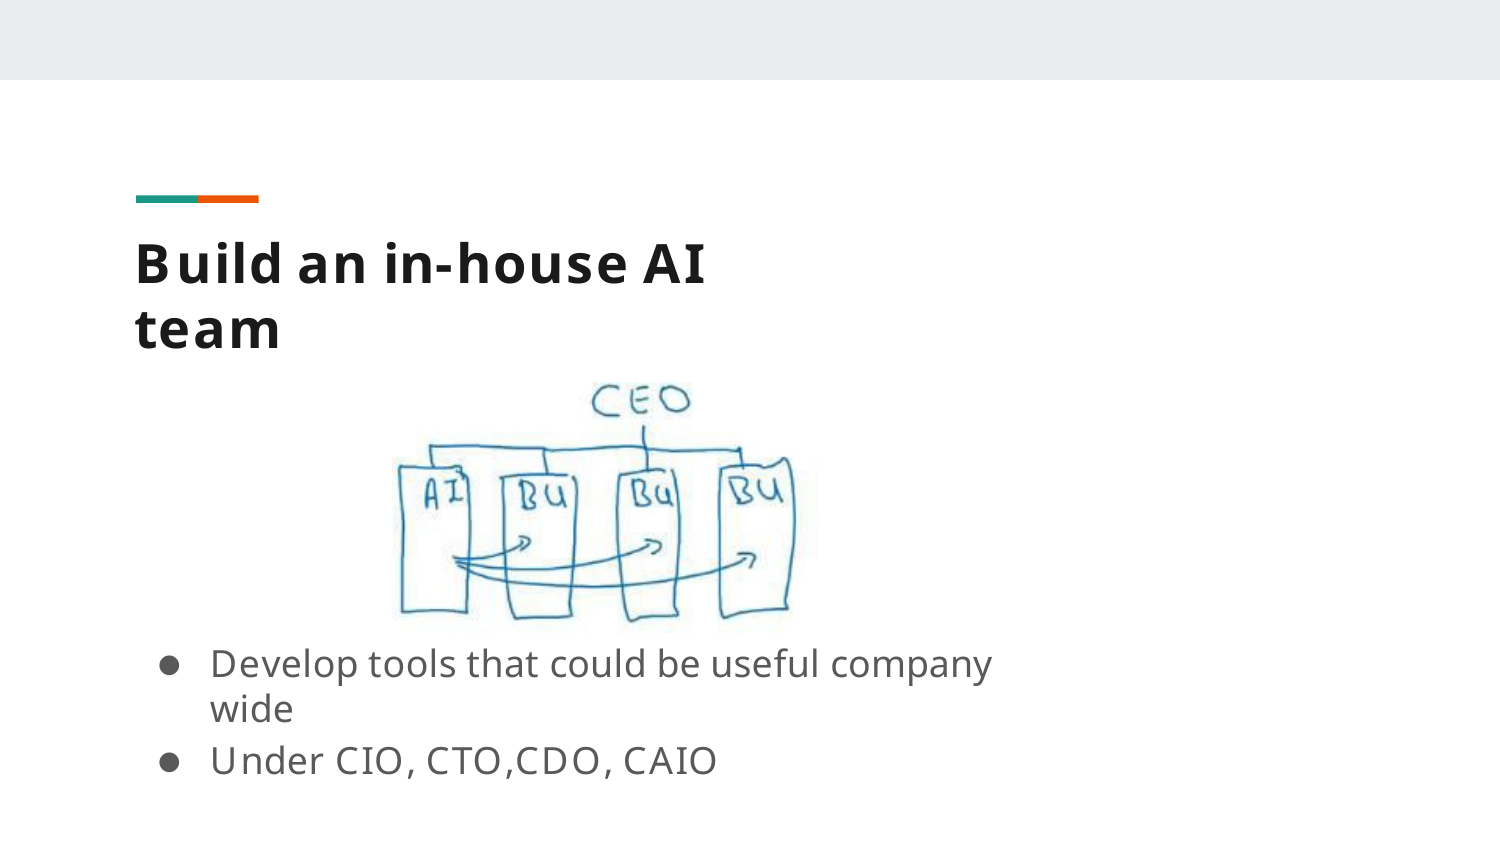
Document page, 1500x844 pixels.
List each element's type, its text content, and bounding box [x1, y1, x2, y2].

text_box Develop tools that could be useful company wide Under CIO, CTO,CDO, CAIO [156, 631, 1006, 782]
title Build an in-house AI team [132, 226, 805, 371]
picture [392, 382, 819, 633]
